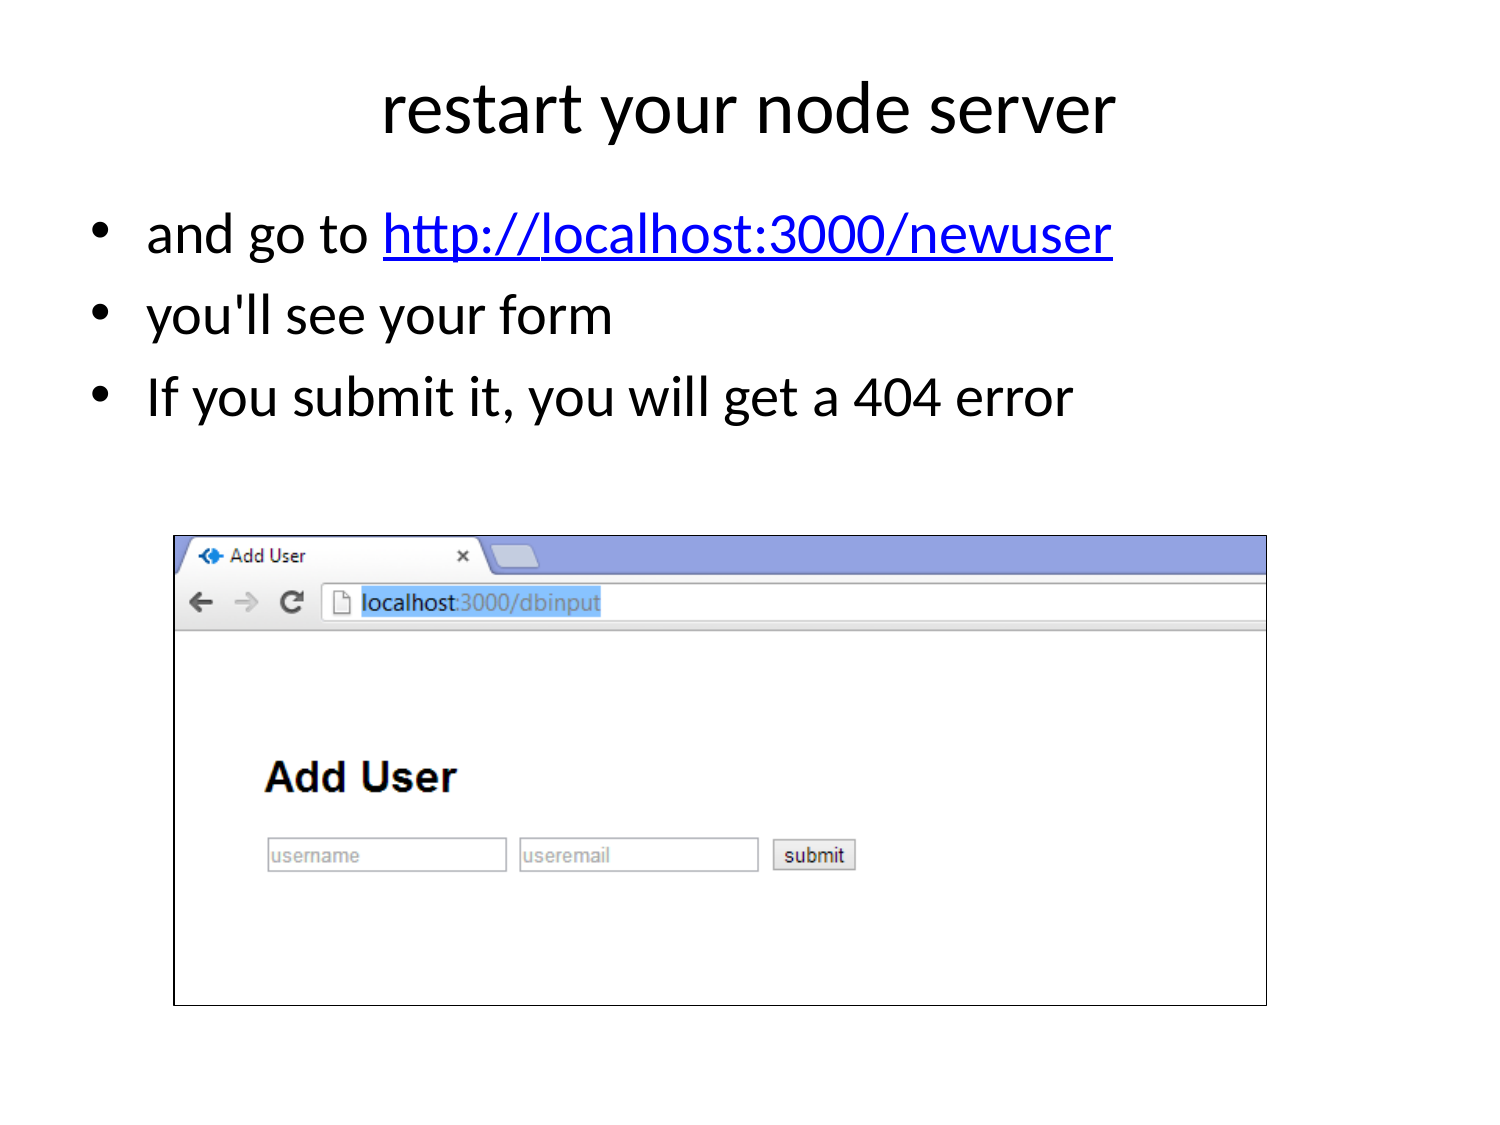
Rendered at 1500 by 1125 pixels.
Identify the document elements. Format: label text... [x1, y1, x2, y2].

title restart your node server [75, 45, 1425, 163]
picture [174, 535, 1266, 1006]
list and go to http://localhost:3000/newuser you'll see your form If you submit it, you will get a 404 error [75, 187, 1425, 930]
